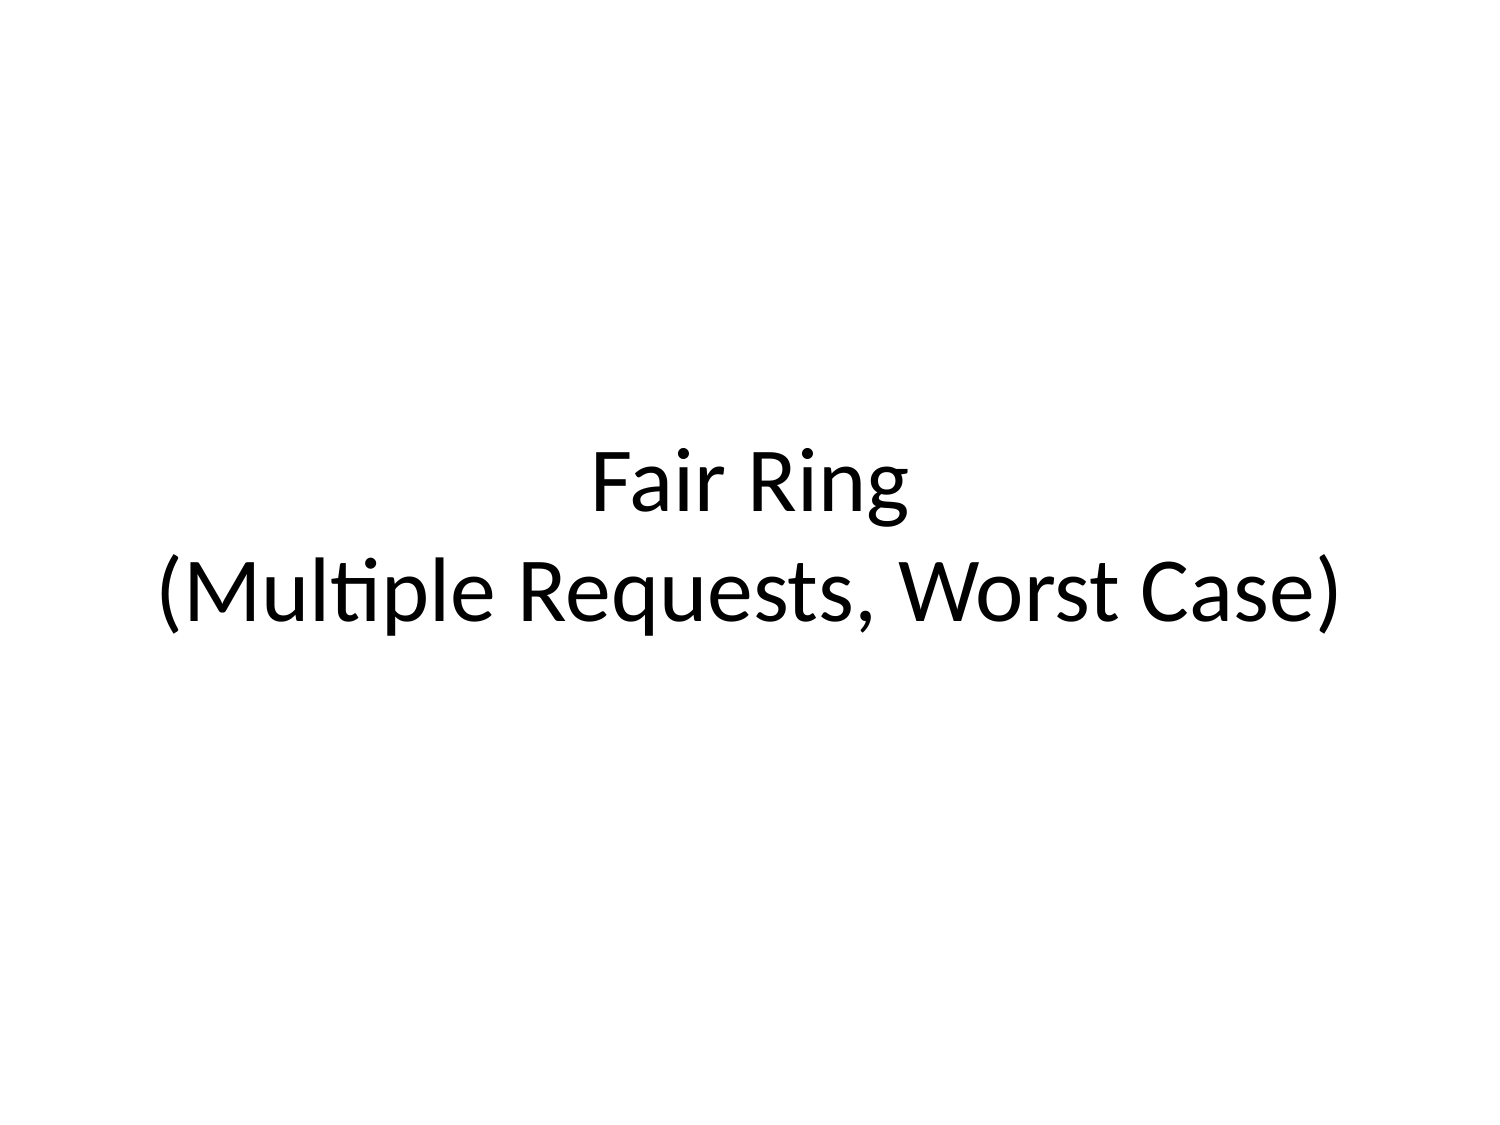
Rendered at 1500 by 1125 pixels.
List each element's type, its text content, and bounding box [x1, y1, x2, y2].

title Fair Ring (Multiple Requests, Worst Case) [112, 409, 1388, 651]
